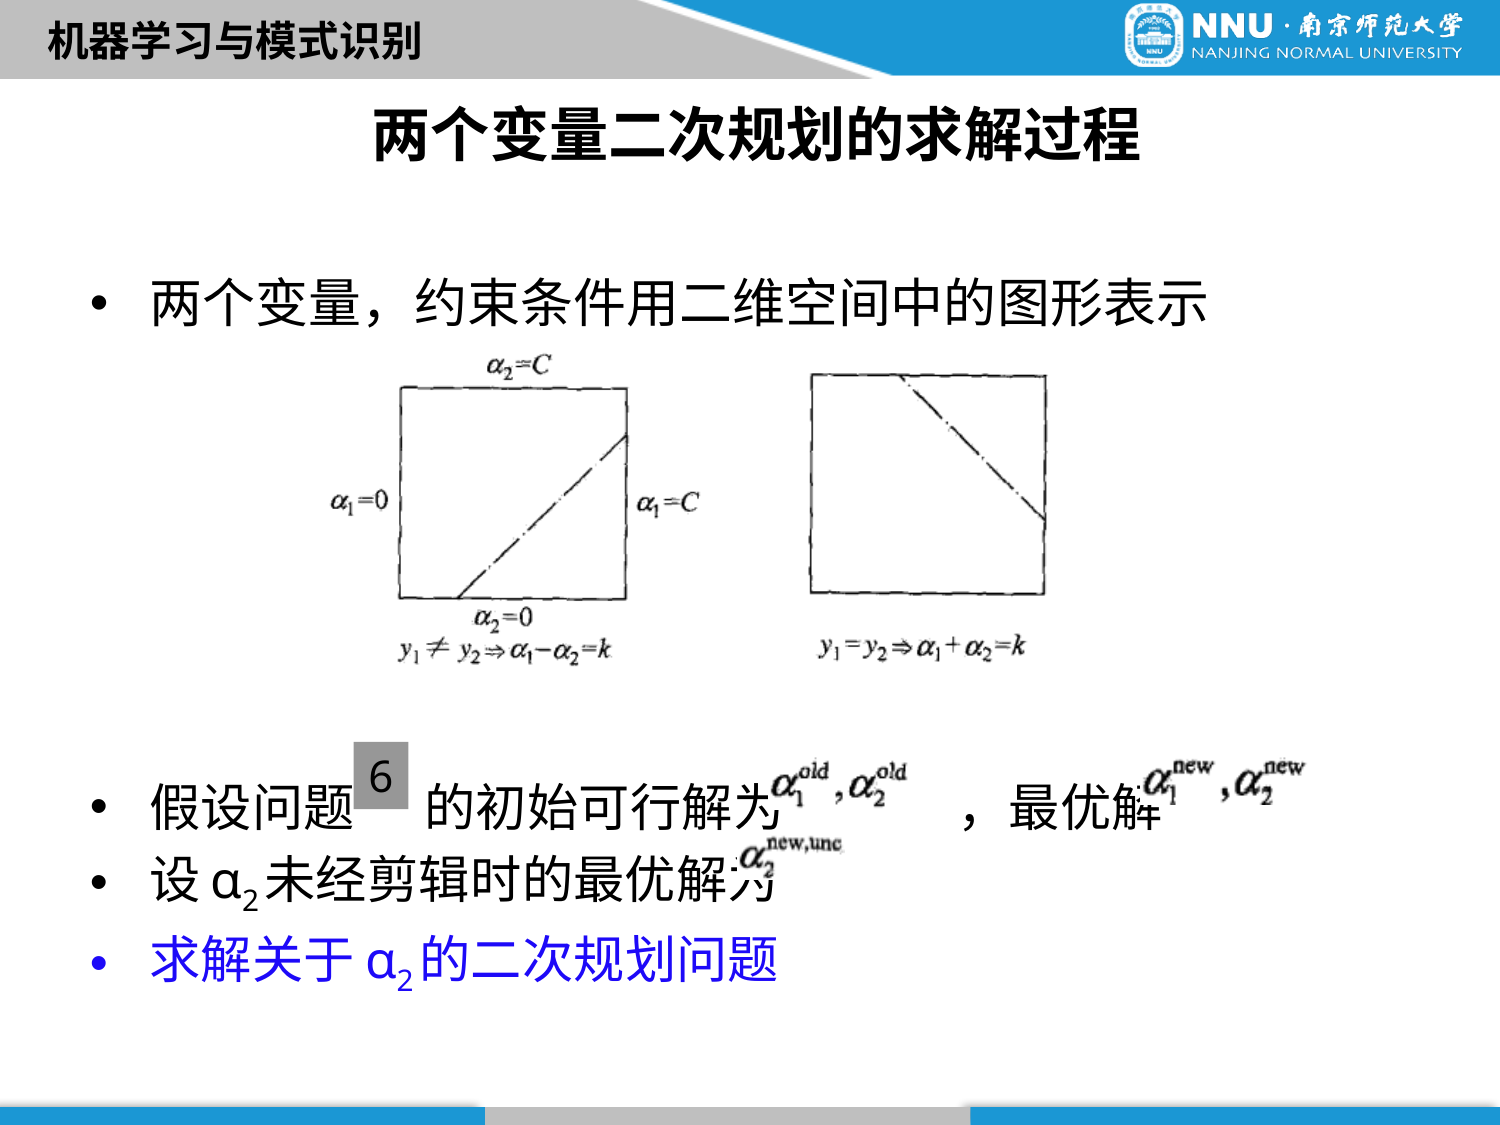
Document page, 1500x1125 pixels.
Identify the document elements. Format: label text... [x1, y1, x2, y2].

title 两个变量二次规划的求解过程 [289, 90, 1225, 219]
picture [797, 355, 1051, 670]
picture [768, 755, 911, 811]
picture [320, 349, 706, 670]
picture [737, 833, 845, 880]
text_box 6 [353, 741, 409, 810]
list 两个变量，约束条件用二维空间中的图形表示 假设问题 的初始可行解为 ，最优解 设α2未经剪辑时的最优解为 求解关于α2的二次规划问题 [75, 262, 1425, 1006]
picture [1139, 755, 1309, 805]
picture [0, 0, 1500, 79]
